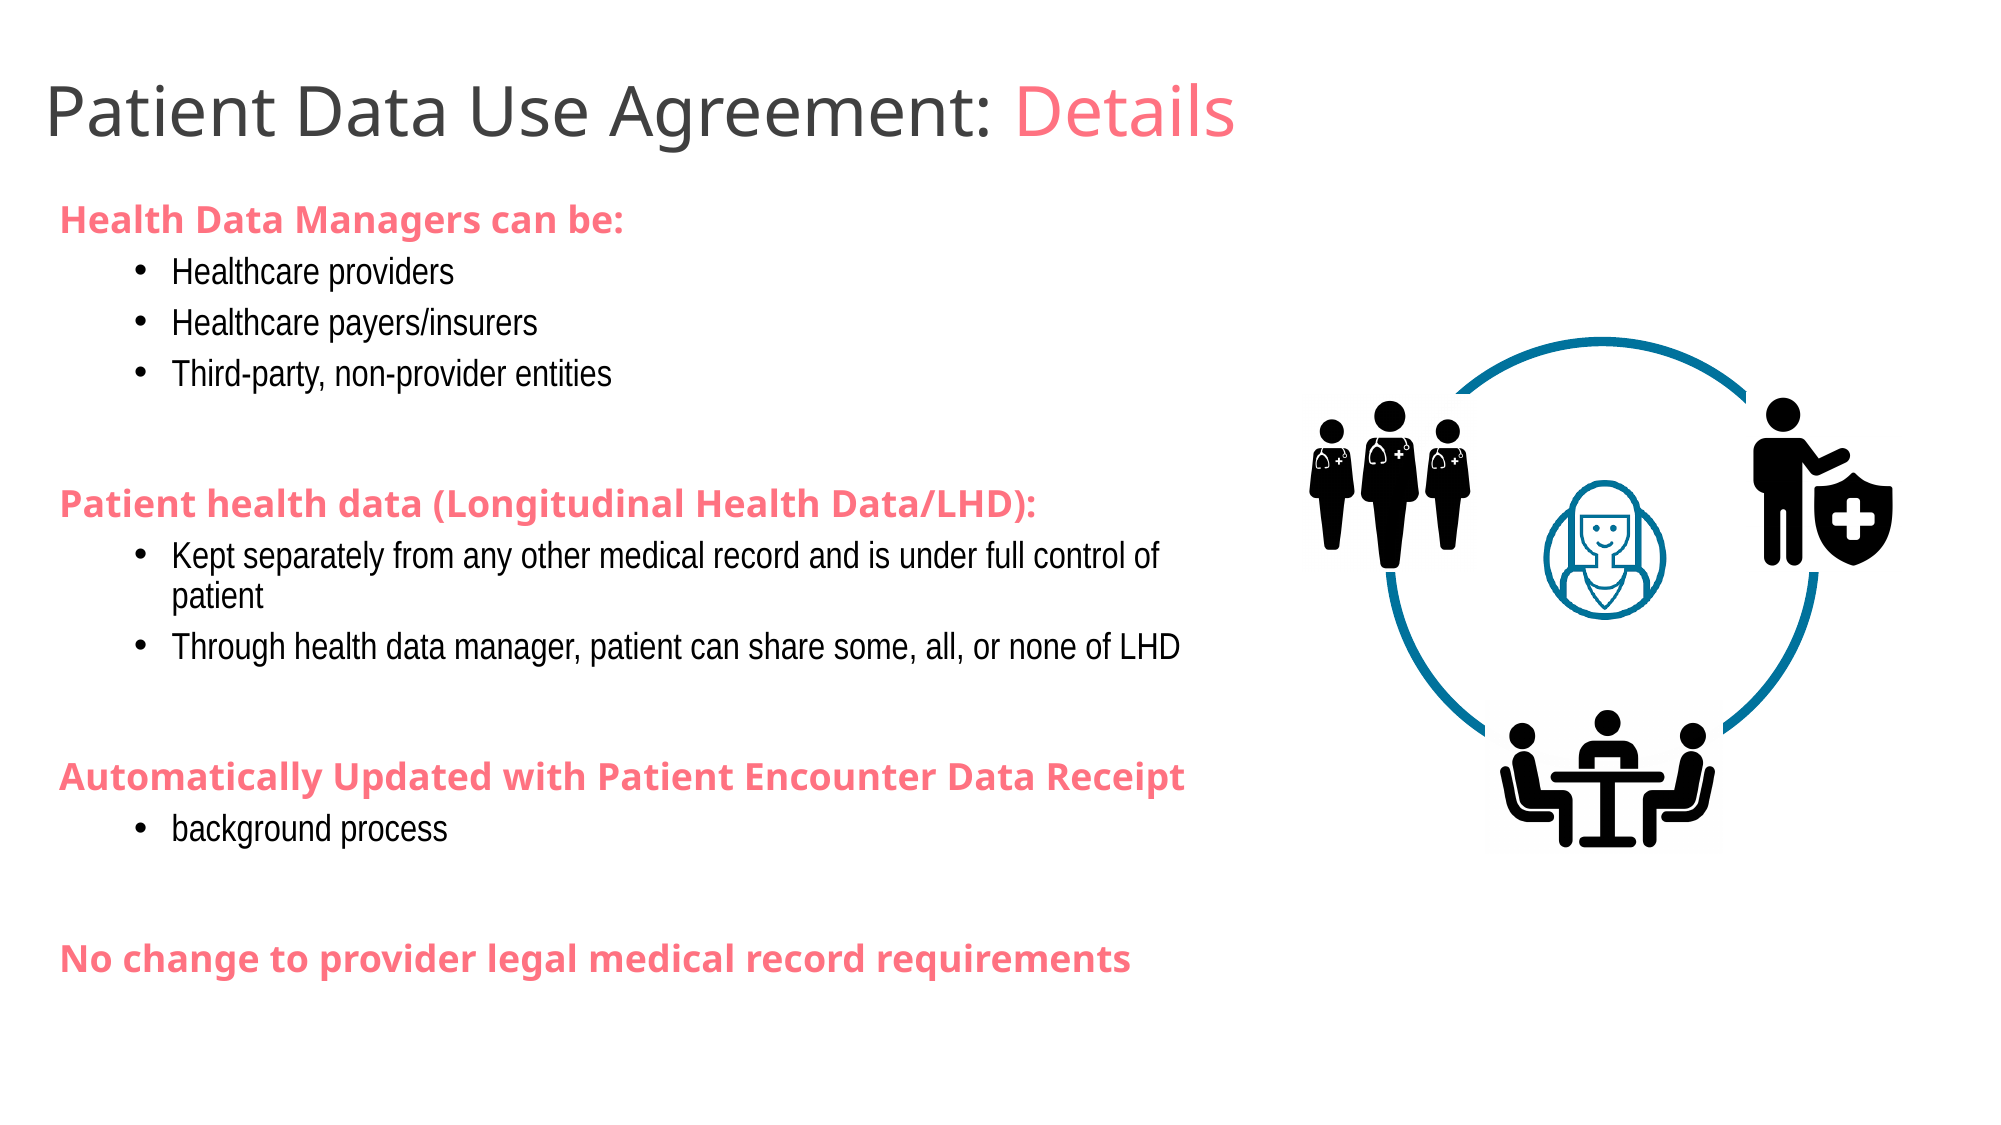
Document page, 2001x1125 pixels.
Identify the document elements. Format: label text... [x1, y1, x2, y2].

text_box Patient Data Use Agreement: Details [29, 68, 1489, 161]
list Health Data Managers can be: Healthcare providers Healthcare payers/insurers Third-party, non-provider entities Patient health data (Longitudinal Health Data/LHD): Kept separately from any other medical record and is under full control of patient Through health data manager, patient can share some, all, or none of LHD Automatically Updated with Patient Encounter Data Receipt background process No change to provider legal medical record requirements [44, 193, 1217, 1002]
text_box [1302, 341, 1902, 854]
